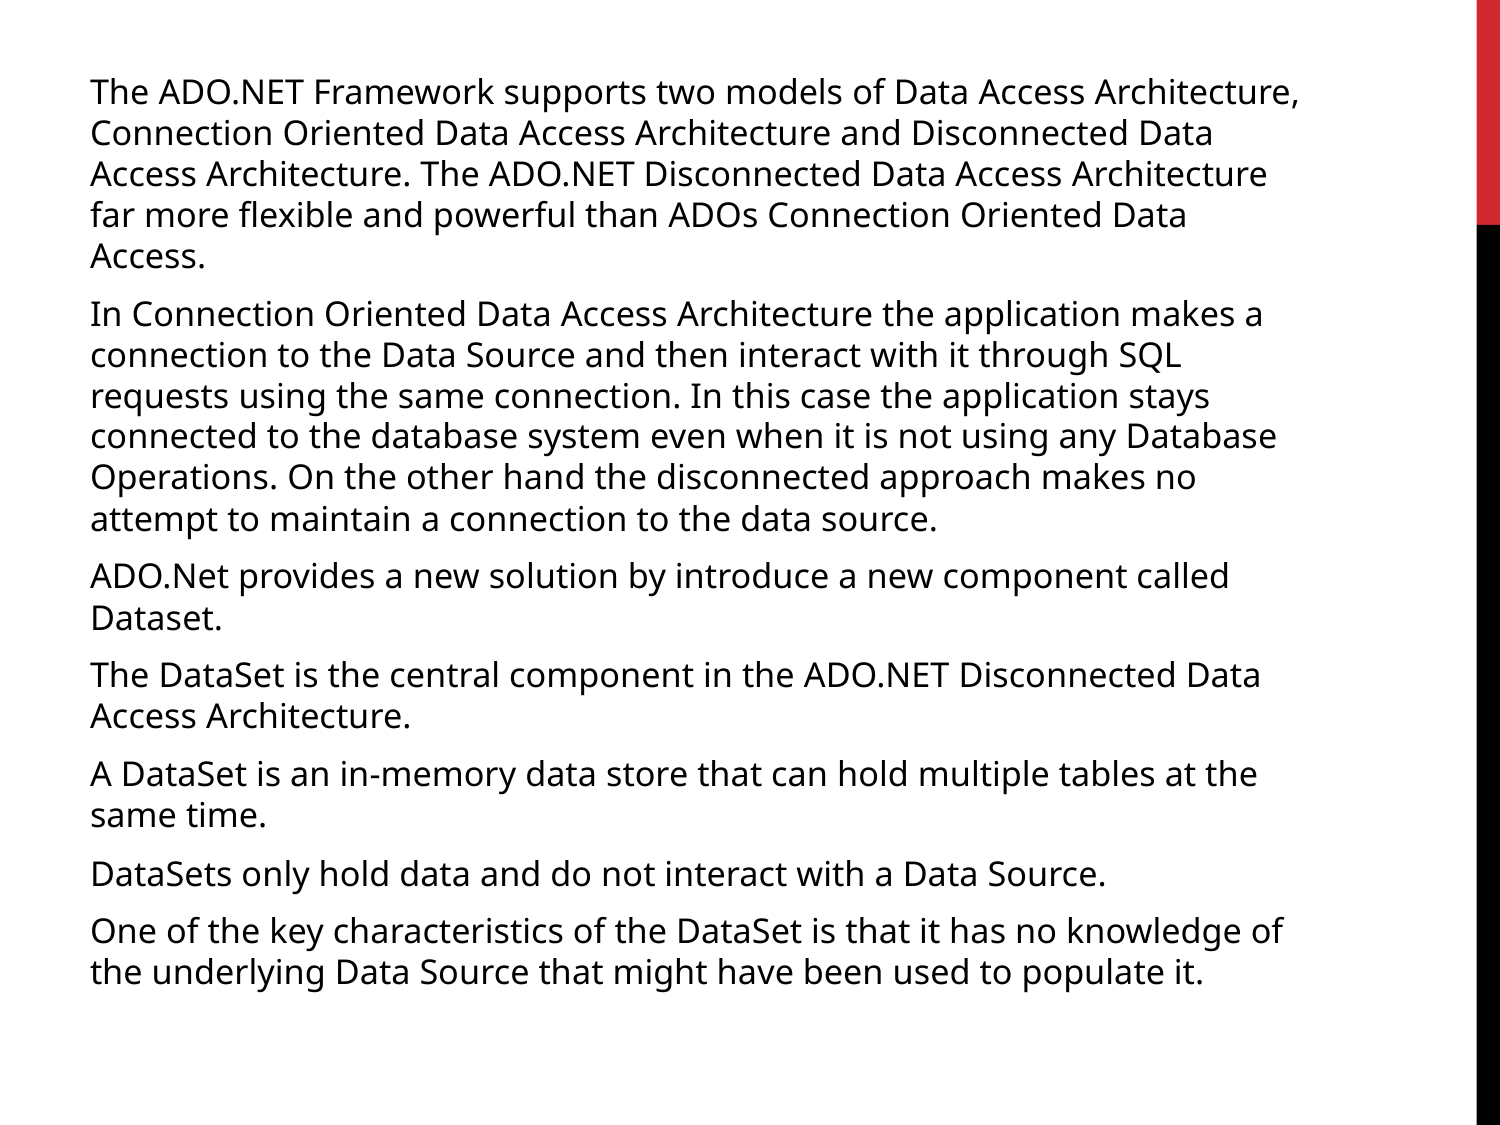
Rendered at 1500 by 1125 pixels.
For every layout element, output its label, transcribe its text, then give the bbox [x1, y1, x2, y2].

list The ADO.NET Framework supports two models of Data Access Architecture, Connection Oriented Data Access Architecture and Disconnected Data Access Architecture. The ADO.NET Disconnected Data Access Architecture far more flexible and powerful than ADOs Connection Oriented Data Access. In Connection Oriented Data Access Architecture the application makes a connection to the Data Source and then interact with it through SQL requests using the same connection. In this case the application stays connected to the database system even when it is not using any Database Operations. On the other hand the disconnected approach makes no attempt to maintain a connection to the data source. ADO.Net provides a new solution by introduce a new component called Dataset. The DataSet is the central component in the ADO.NET Disconnected Data Access Architecture. A DataSet is an in-memory data store that can hold multiple tables at the same time. DataSets only hold data and do not interact with a Data Source. One of the key characteristics of the DataSet is that it has no knowledge of the underlying Data Source that might have been used to populate it. [75, 62, 1325, 1005]
